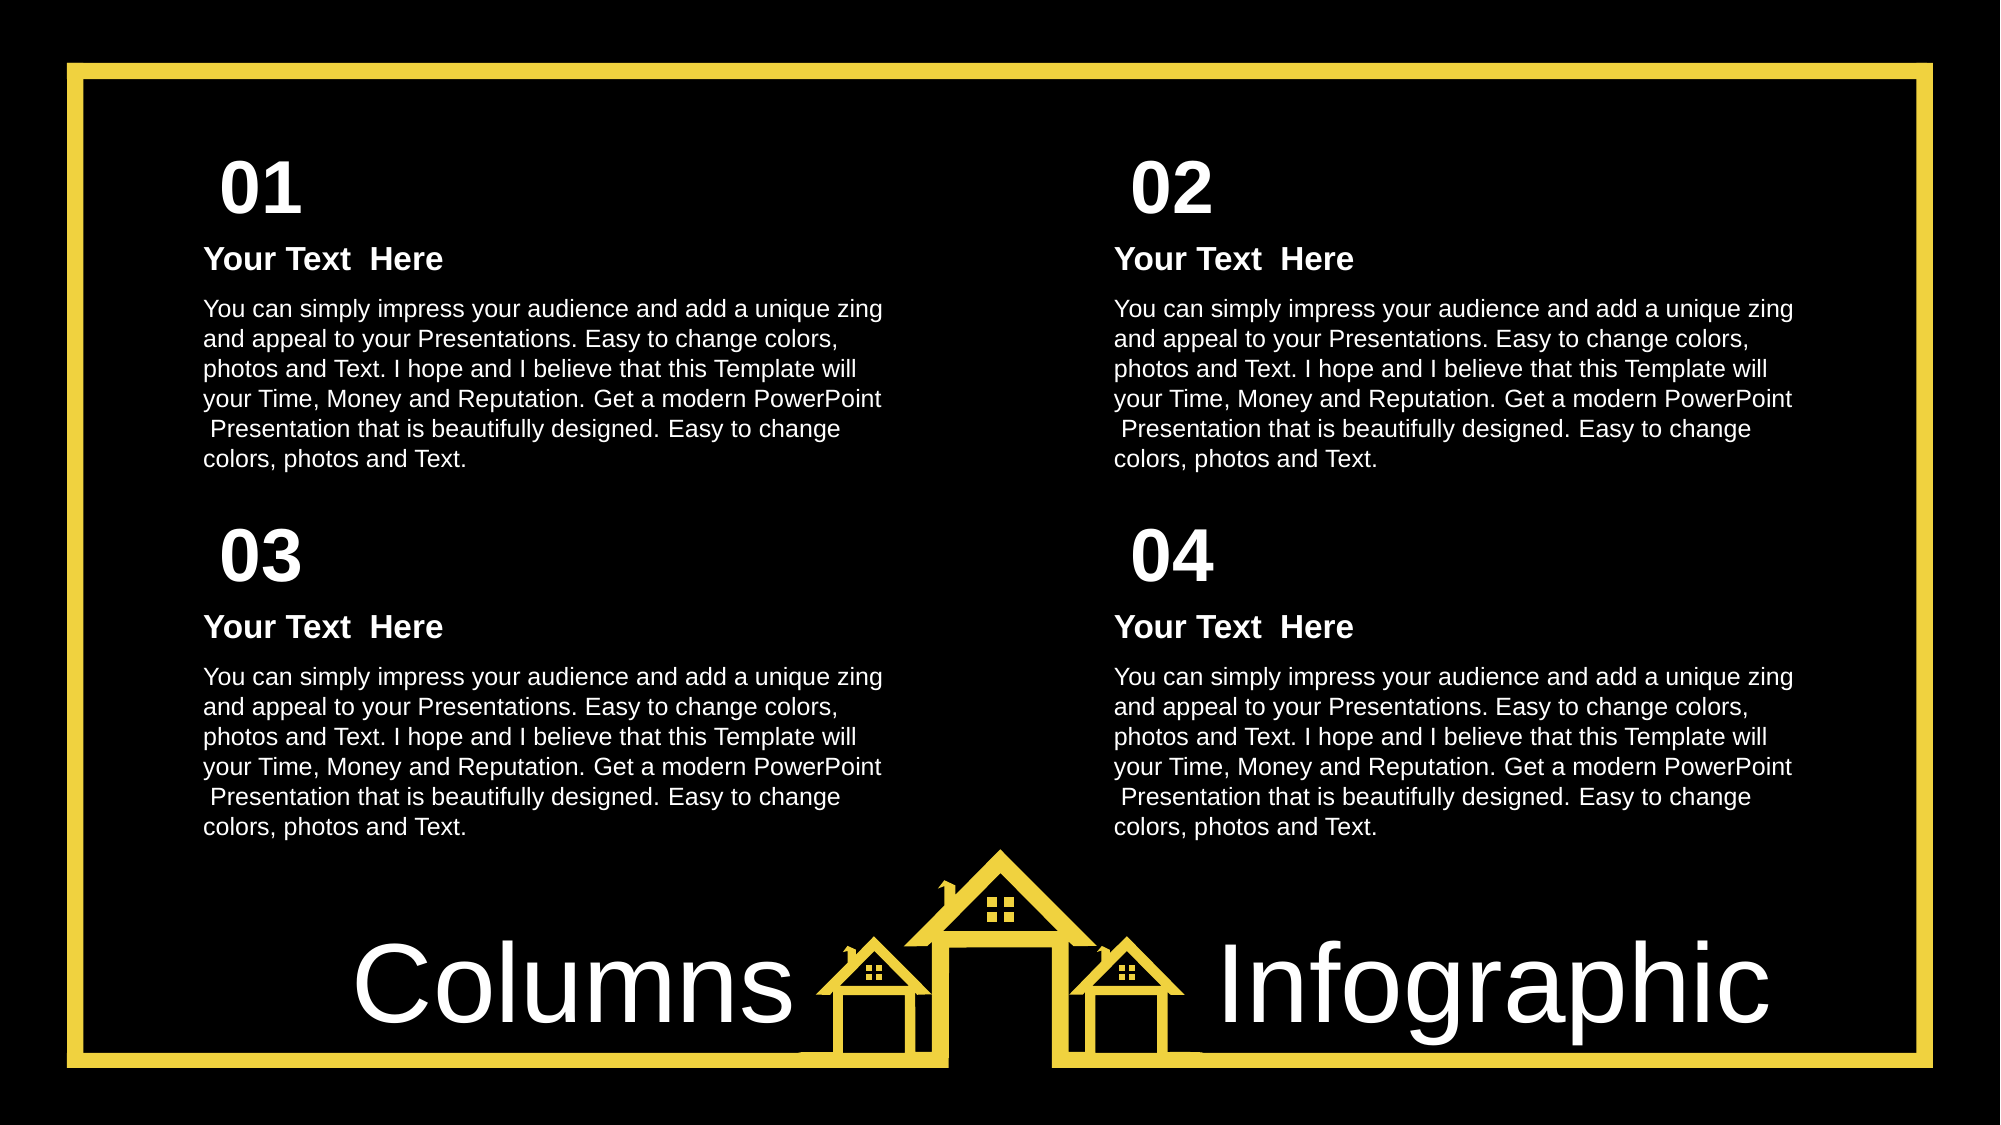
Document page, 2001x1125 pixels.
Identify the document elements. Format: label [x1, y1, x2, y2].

text_box [66, 62, 1933, 1068]
text_box [188, 230, 901, 483]
text_box [188, 597, 901, 850]
text_box [1098, 597, 1812, 850]
text_box [1099, 230, 1812, 483]
